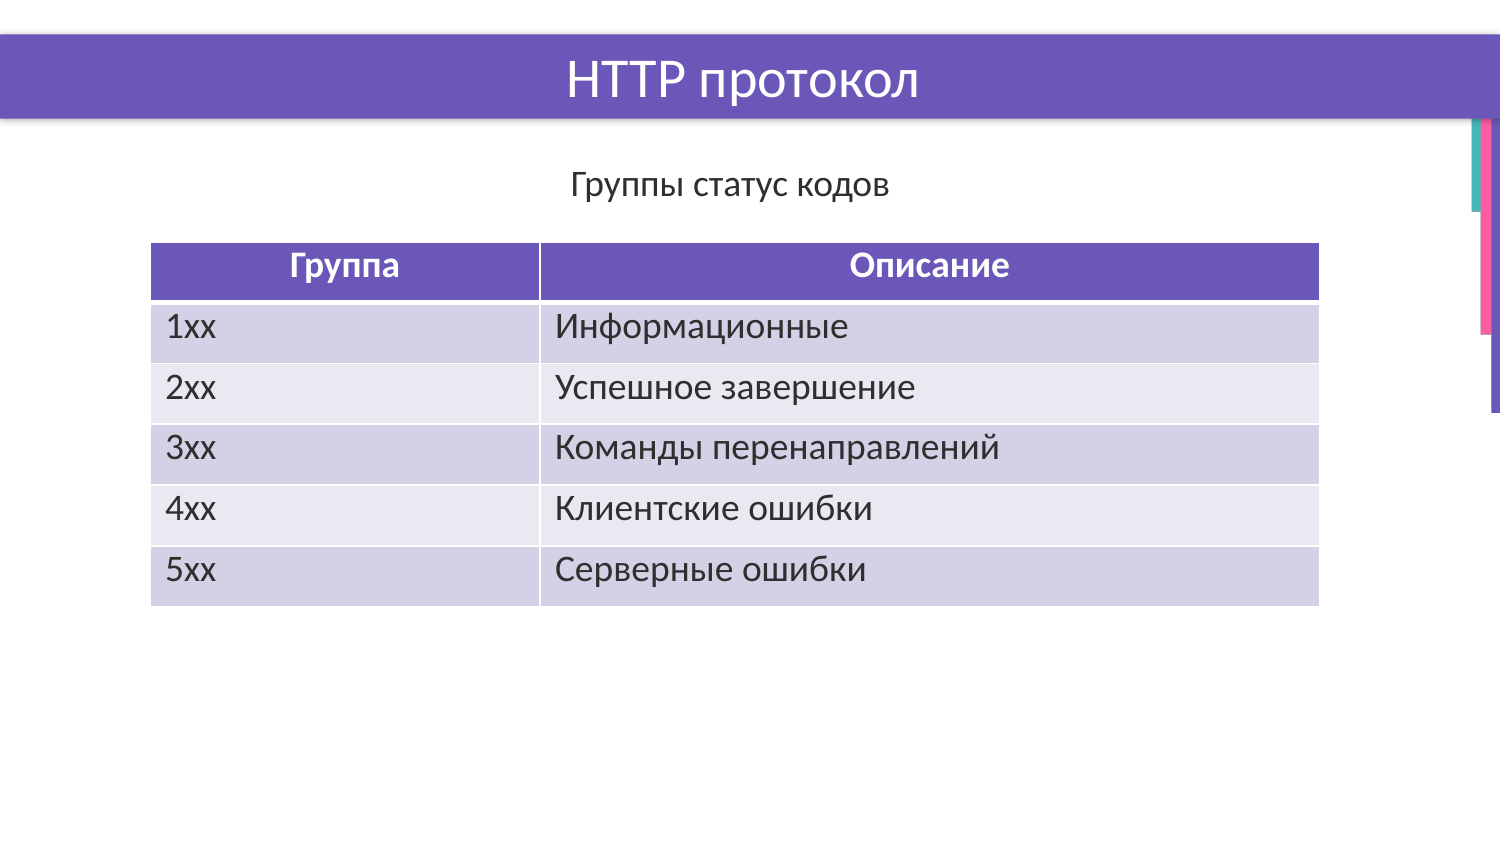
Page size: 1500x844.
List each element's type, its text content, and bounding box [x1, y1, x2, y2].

picture [1472, 119, 1500, 412]
table_cell Информационные [541, 305, 1319, 363]
table_cell Успешное завершение [541, 364, 1319, 423]
table_cell Команды перенаправлений [541, 425, 1319, 484]
text_box Группы статус кодов [449, 151, 1020, 212]
table_cell Клиентские ошибки [541, 486, 1319, 545]
title HTTP протокол [75, 34, 1425, 115]
table_cell 3xx [151, 425, 539, 484]
table_cell 2xx [151, 364, 539, 423]
table_cell 5xx [151, 547, 539, 606]
table_cell 1xx [151, 305, 539, 363]
table_header Группа [151, 243, 539, 300]
table_cell 4xx [151, 486, 539, 545]
table_header Описание [541, 243, 1319, 300]
table_cell Серверные ошибки [541, 547, 1319, 606]
